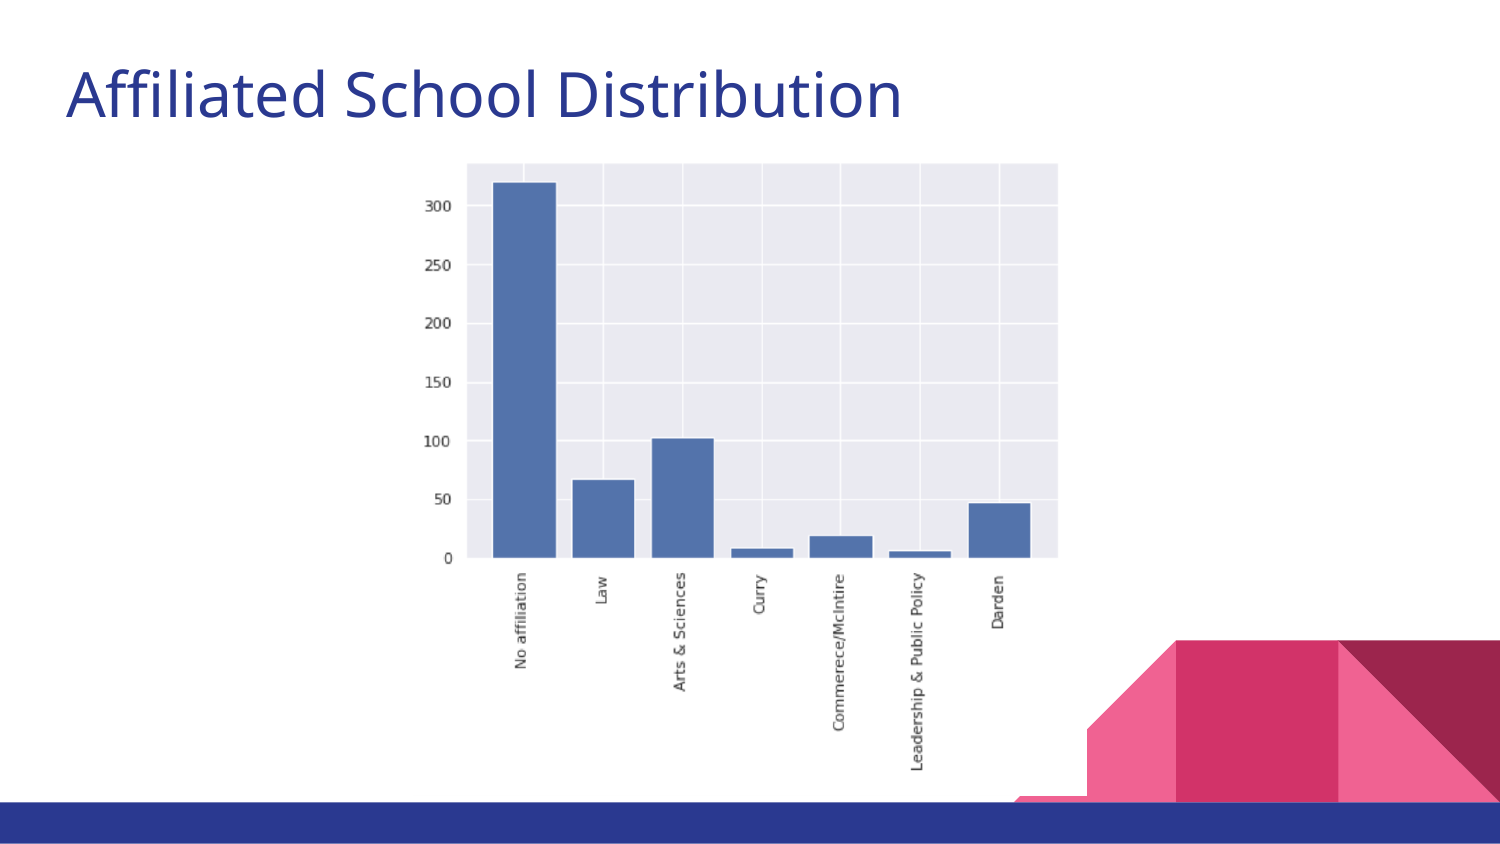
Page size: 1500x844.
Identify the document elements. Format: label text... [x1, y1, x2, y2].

title Affiliated School Distribution [51, 40, 1449, 141]
picture [413, 146, 1087, 796]
